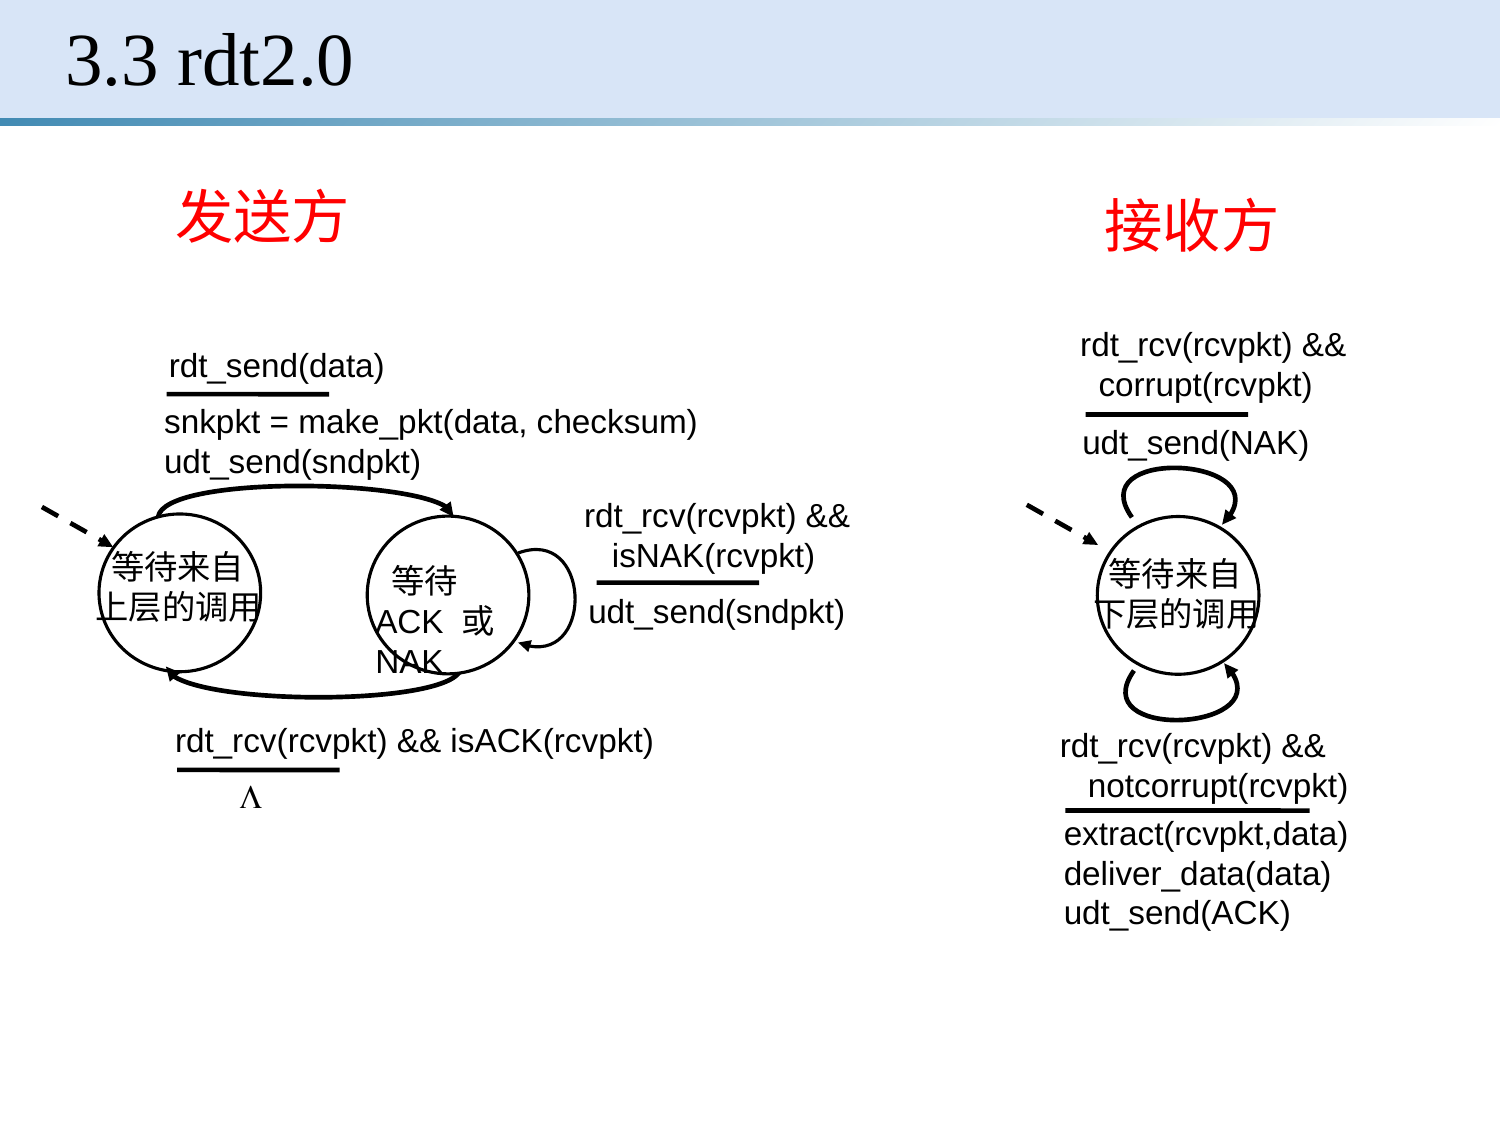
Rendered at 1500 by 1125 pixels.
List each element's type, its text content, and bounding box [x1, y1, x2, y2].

text_box [114, 639, 246, 671]
text_box [537, 549, 574, 647]
text_box [165, 666, 456, 698]
text_box [1125, 675, 1238, 721]
text_box L [224, 767, 278, 823]
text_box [1065, 315, 1381, 457]
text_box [1078, 516, 1276, 675]
text_box [121, 516, 238, 538]
text_box [1123, 467, 1236, 516]
text_box [158, 485, 454, 517]
text_box 接收方 [1090, 181, 1295, 267]
text_box rdt_rcv(rcvpkt) && isACK(rcvpkt) [160, 712, 743, 759]
text_box snkpkt = make_pkt(data, checksum) udt_send(sndpkt) [149, 392, 748, 480]
text_box rdt_rcv(rcvpkt) && isNAK(rcvpkt) [569, 487, 912, 578]
text_box 等待来自上层的调用 [80, 538, 278, 639]
text_box rdt_rcv(rcvpkt) && notcorrupt(rcvpkt) [1045, 717, 1400, 833]
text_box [360, 516, 537, 674]
title 3.3 rdt2.0 [50, 0, 1448, 123]
text_box extract(rcvpkt,data) deliver_data(data) udt_send(ACK) [1048, 804, 1401, 906]
text_box udt_send(sndpkt) [573, 582, 863, 649]
text_box 发送方 [160, 173, 366, 258]
text_box [99, 535, 114, 548]
text_box rdt_send(data) [153, 336, 524, 408]
